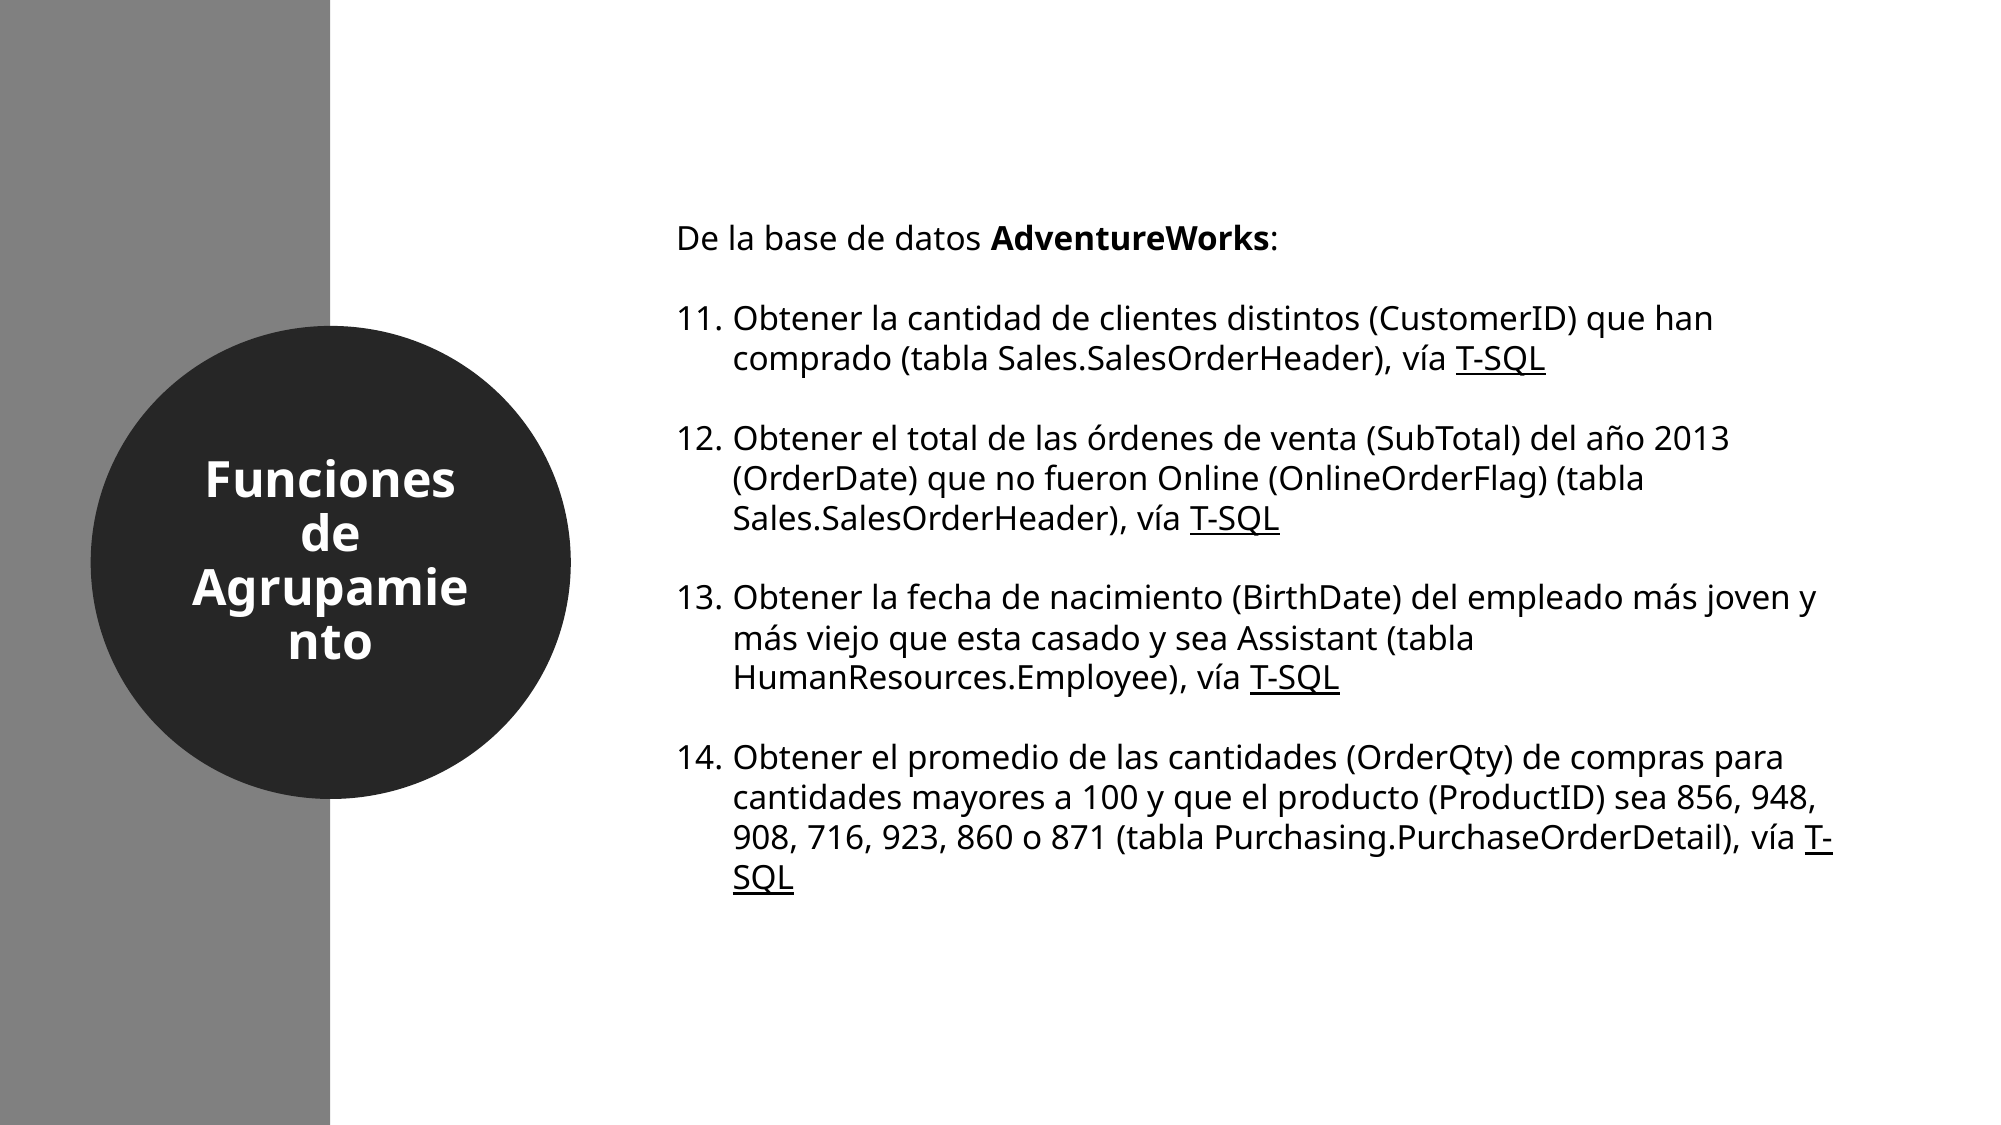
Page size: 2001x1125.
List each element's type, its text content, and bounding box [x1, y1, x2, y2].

text_box [0, 0, 331, 1125]
text_box Funciones de Agrupamiento [105, 340, 557, 785]
text_box De la base de datos AdventureWorks: Obtener la cantidad de clientes distintos (CustomerID) que han comprado (tabla Sales.SalesOrderHeader), vía T-SQL Obtener el total de las órdenes de venta (SubTotal) del año 2013 (OrderDate) que no fueron Online (OnlineOrderFlag) (tabla Sales.SalesOrderHeader), vía T-SQL Obtener la fecha de nacimiento (BirthDate) del empleado más joven y más viejo que esta casado y sea Assistant (tabla HumanResources.Employee), vía T-SQL Obtener el promedio de las cantidades (OrderQty) de compras para cantidades mayores a 100 y que el producto (ProductID) sea 856, 948, 908, 716, 923, 860 o 871 (tabla Purchasing.PurchaseOrderDetail), vía T-SQL [661, 210, 1864, 944]
